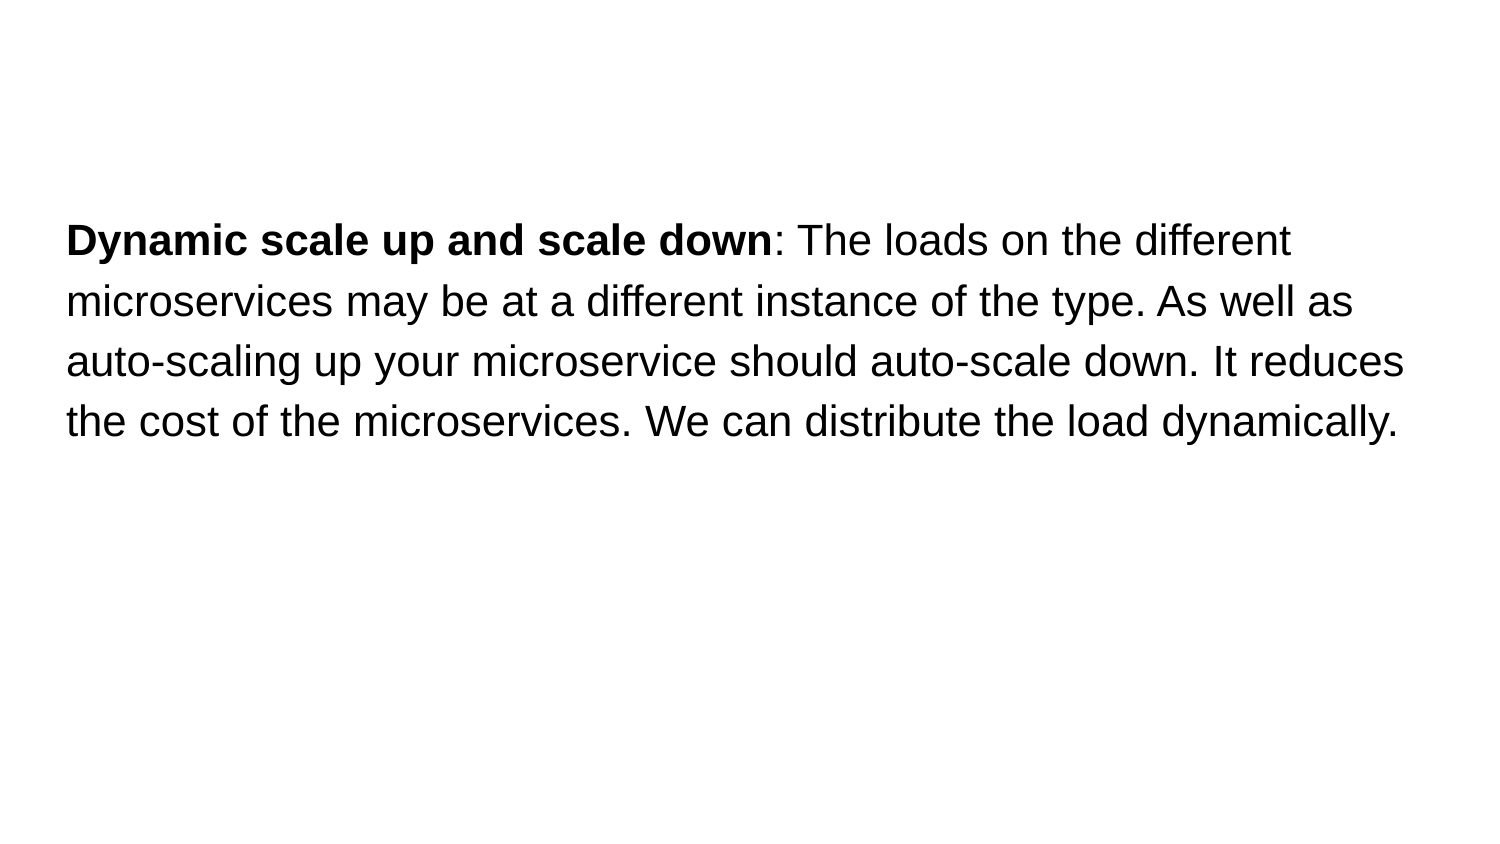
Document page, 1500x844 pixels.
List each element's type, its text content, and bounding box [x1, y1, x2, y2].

list Dynamic scale up and scale down: The loads on the different microservices may be at a different instance of the type. As well as auto-scaling up your microservice should auto-scale down. It reduces the cost of the microservices. We can distribute the load dynamically. [51, 189, 1449, 750]
